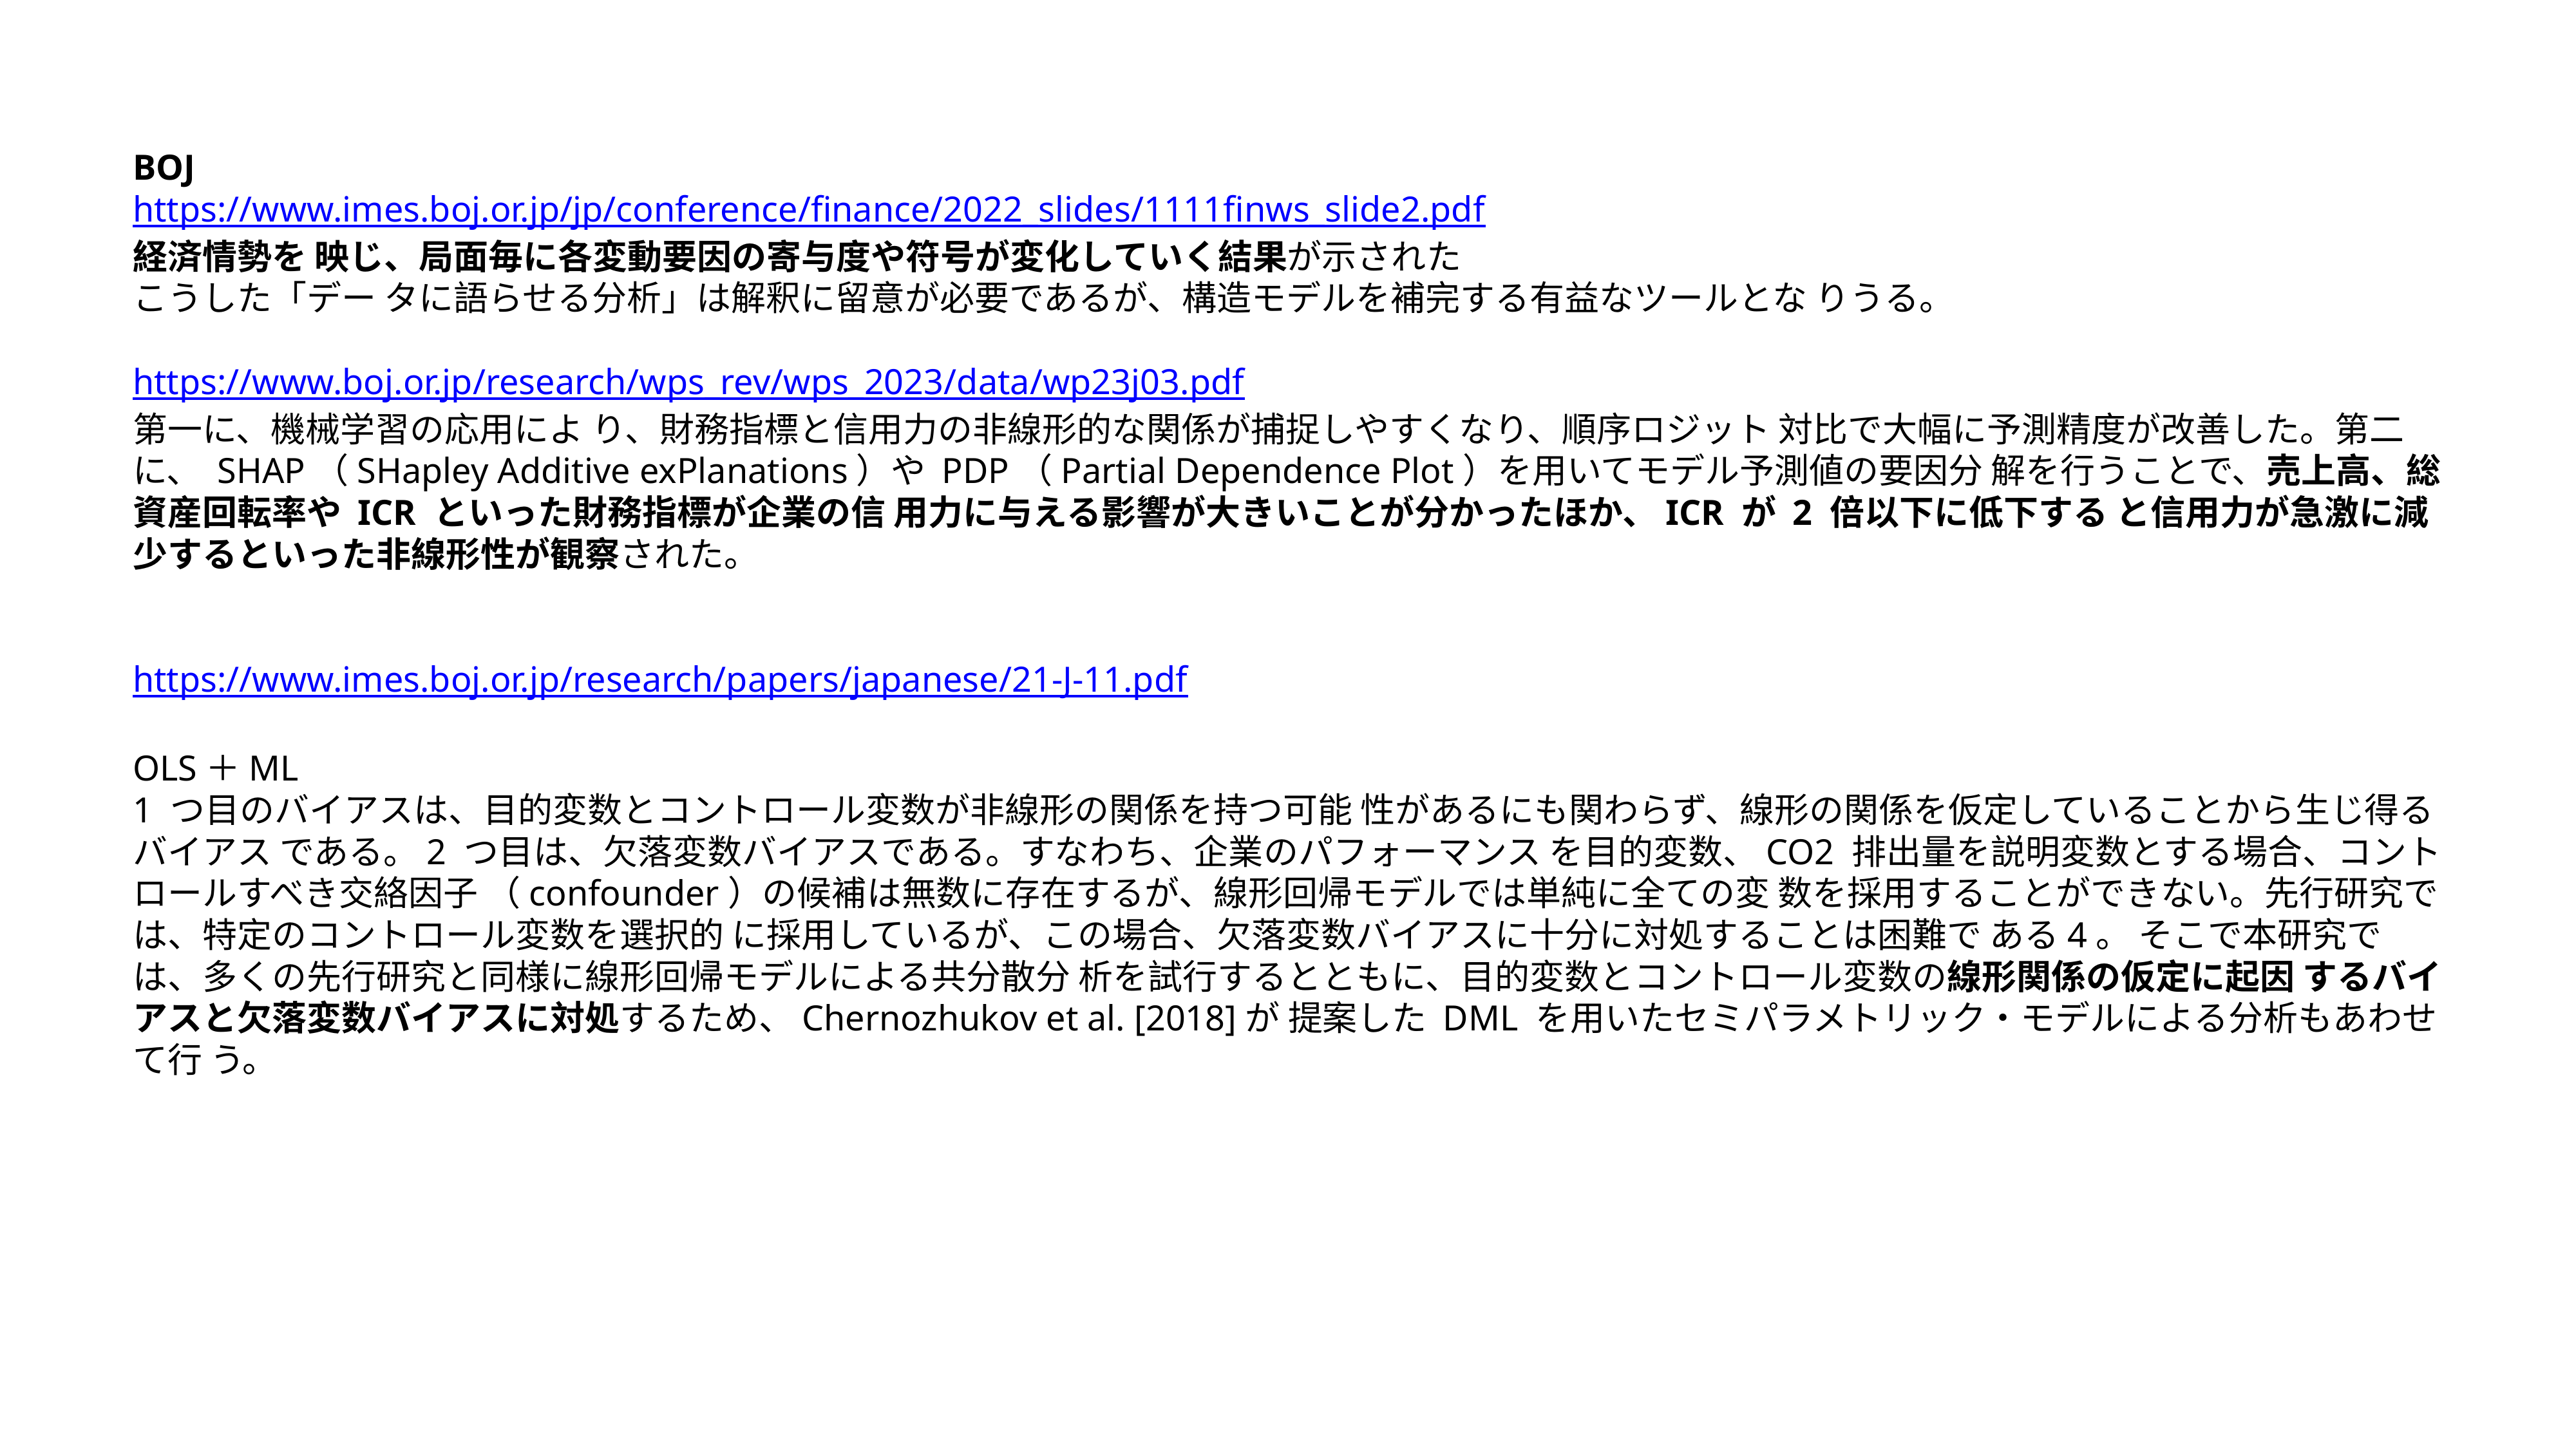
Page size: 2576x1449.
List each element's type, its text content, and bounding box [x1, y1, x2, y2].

list BOJ https://www.imes.boj.or.jp/jp/conference/finance/2022_slides/1111finws_slide2.pdf 経済情勢を 映じ、局面毎に各変動要因の寄与度や符号が変化していく結果が示された こうした「デー タに語らせる分析」は解釈に留意が必要であるが、構造モデルを補完する有益なツールとな りうる。 https://www.boj.or.jp/research/wps_rev/wps_2023/data/wp23j03.pdf 第一に、機械学習の応用によ り、財務指標と信用力の非線形的な関係が捕捉しやすくなり、順序ロジット 対比で大幅に予測精度が改善した。第二に、 SHAP（SHapley Additive exPlanations）や PDP（Partial Dependence Plot）を用いてモデル予測値の要因分 解を行うことで、売上高、総資産回転率や ICR といった財務指標が企業の信 用力に与える影響が大きいことが分かったほか、ICR が 2 倍以下に低下する と信用力が急激に減少するといった非線形性が観察された。 https://www.imes.boj.or.jp/research/papers/japanese/21-J-11.pdf OLS＋ML 1 つ目のバイアスは、目的変数とコントロール変数が非線形の関係を持つ可能 性があるにも関わらず、線形の関係を仮定していることから生じ得るバイアス である。2 つ目は、欠落変数バイアスである。すなわち、企業のパフォーマンス を目的変数、CO2 排出量を説明変数とする場合、コントロールすべき交絡因子 （confounder）の候補は無数に存在するが、線形回帰モデルでは単純に全ての変 数を採用することができない。先行研究では、特定のコントロール変数を選択的 に採用しているが、この場合、欠落変数バイアスに十分に対処することは困難で ある4。 そこで本研究では、多くの先行研究と同様に線形回帰モデルによる共分散分 析を試行するとともに、目的変数とコントロール変数の線形関係の仮定に起因 するバイアスと欠落変数バイアスに対処するため、Chernozhukov et al. [2018]が 提案した DML を用いたセミパラメトリック・モデルによる分析もあわせて行 う。 [127, 140, 2449, 1321]
